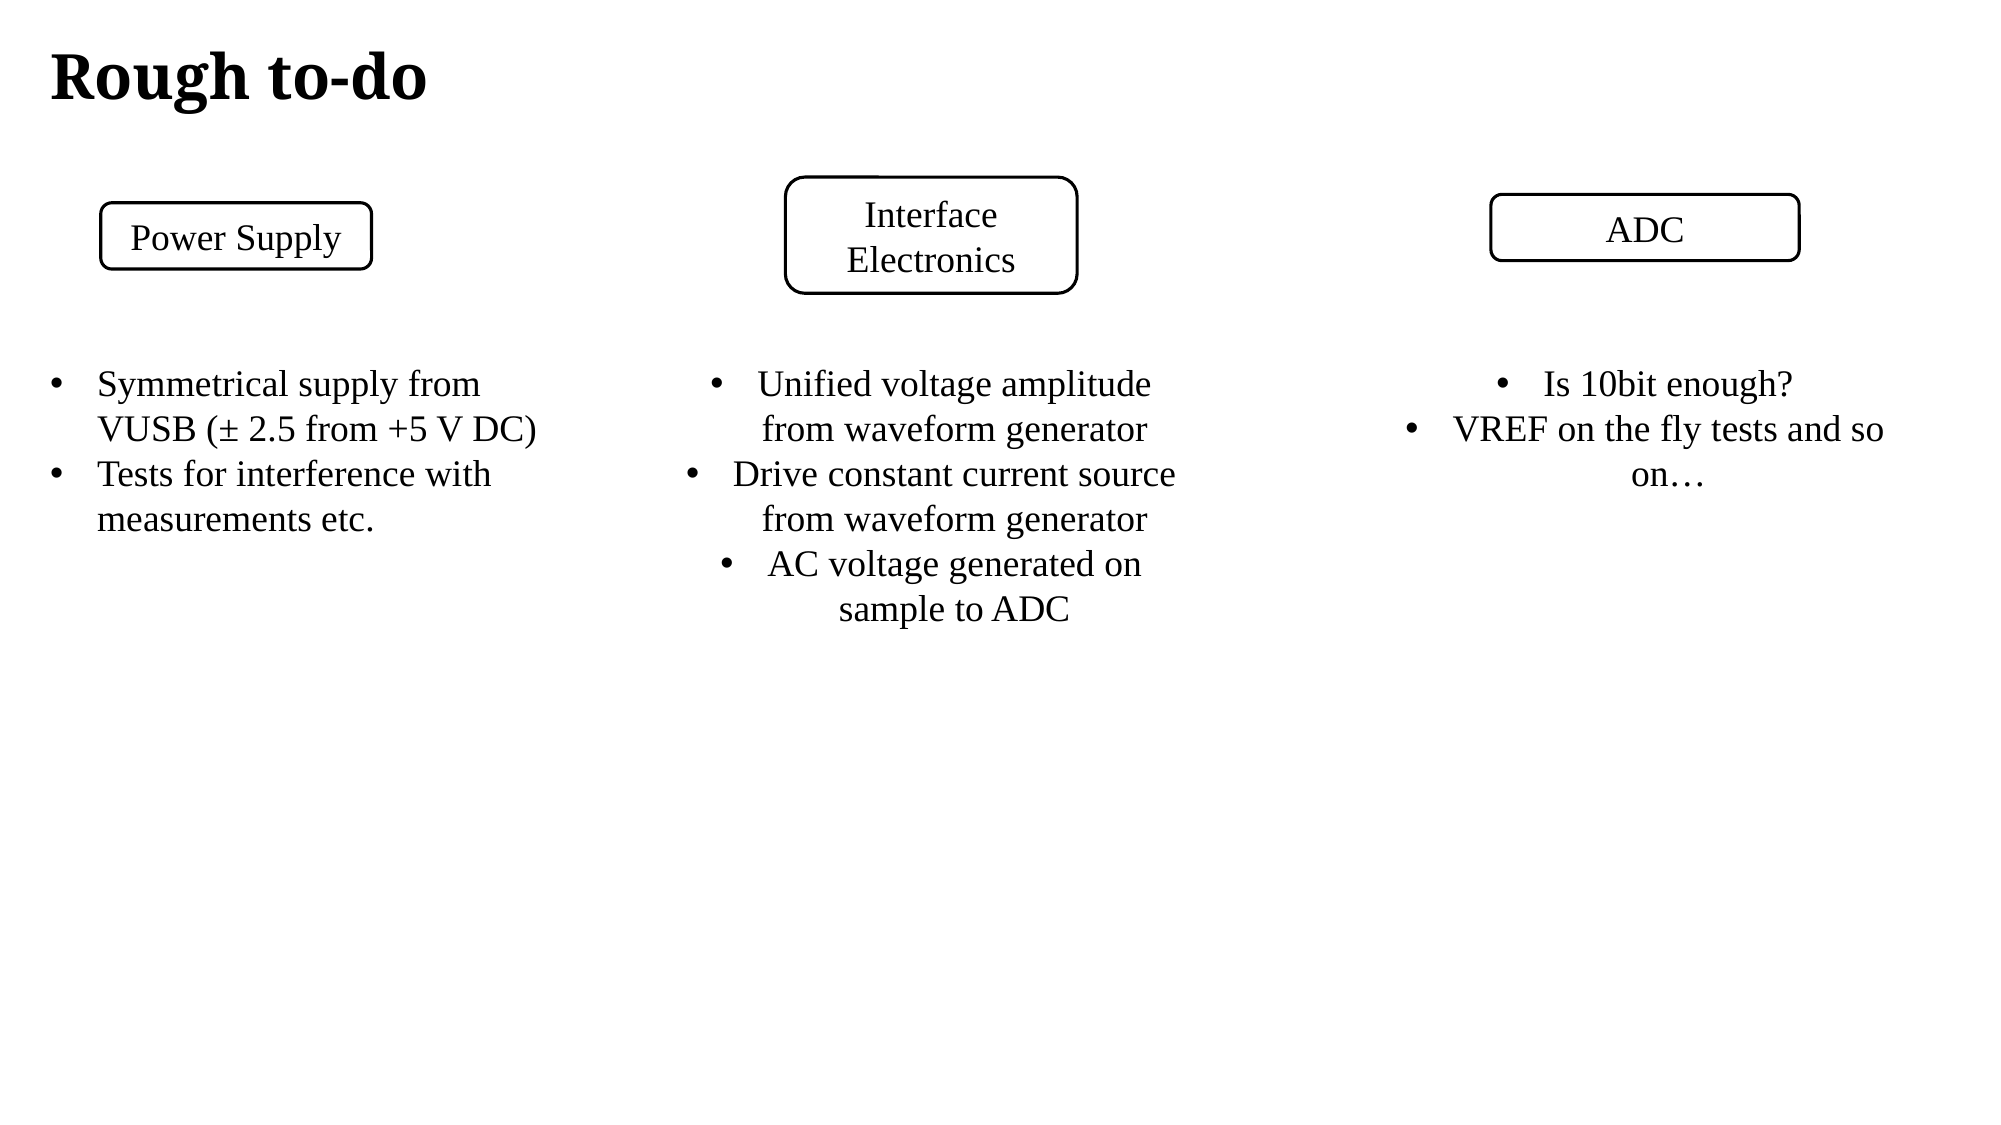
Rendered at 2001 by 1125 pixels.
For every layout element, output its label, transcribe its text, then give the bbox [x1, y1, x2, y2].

text_box Interface Electronics [784, 176, 1079, 295]
text_box Power Supply [99, 201, 373, 271]
text_box ADC [1489, 193, 1801, 262]
text_box Unified voltage amplitude from waveform generator Drive constant current source from waveform generator AC voltage generated on sample to ADC [661, 352, 1202, 637]
text_box Symmetrical supply from VUSB (± 2.5 from +5 V DC) Tests for interference with measurements etc. [35, 352, 575, 547]
text_box Is 10bit enough? VREF on the fly tests and so on… [1375, 352, 1915, 502]
title Rough to-do [35, 33, 1536, 122]
